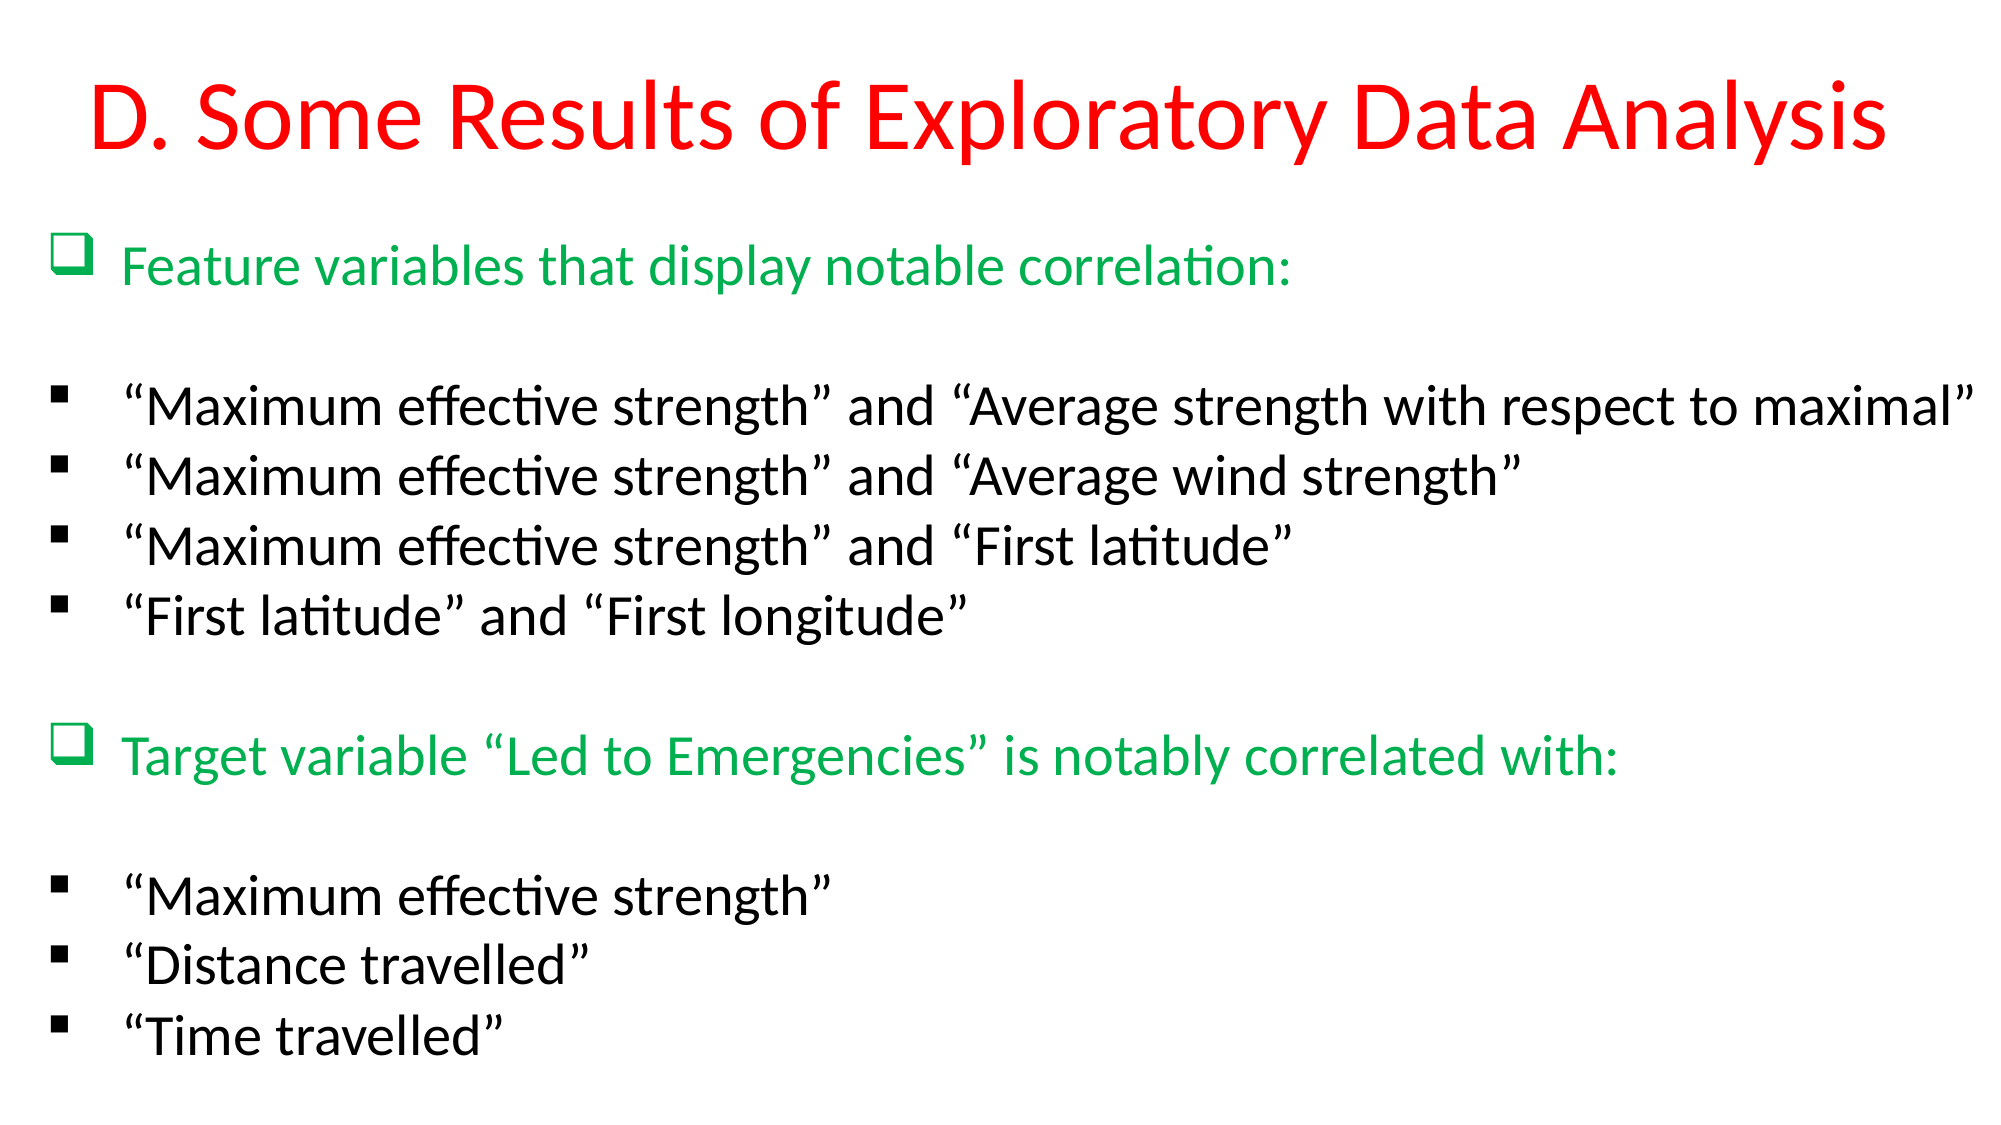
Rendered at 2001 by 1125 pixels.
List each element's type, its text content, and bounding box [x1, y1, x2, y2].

text_box Feature variables that display notable correlation: “Maximum effective strength” and “Average strength with respect to maximal” “Maximum effective strength” and “Average wind strength” “Maximum effective strength” and “First latitude” “First latitude” and “First longitude” Target variable “Led to Emergencies” is notably correlated with: “Maximum effective strength” “Distance travelled” “Time travelled” [31, 219, 1993, 1075]
text_box D. Some Results of Exploratory Data Analysis [73, 41, 1950, 177]
